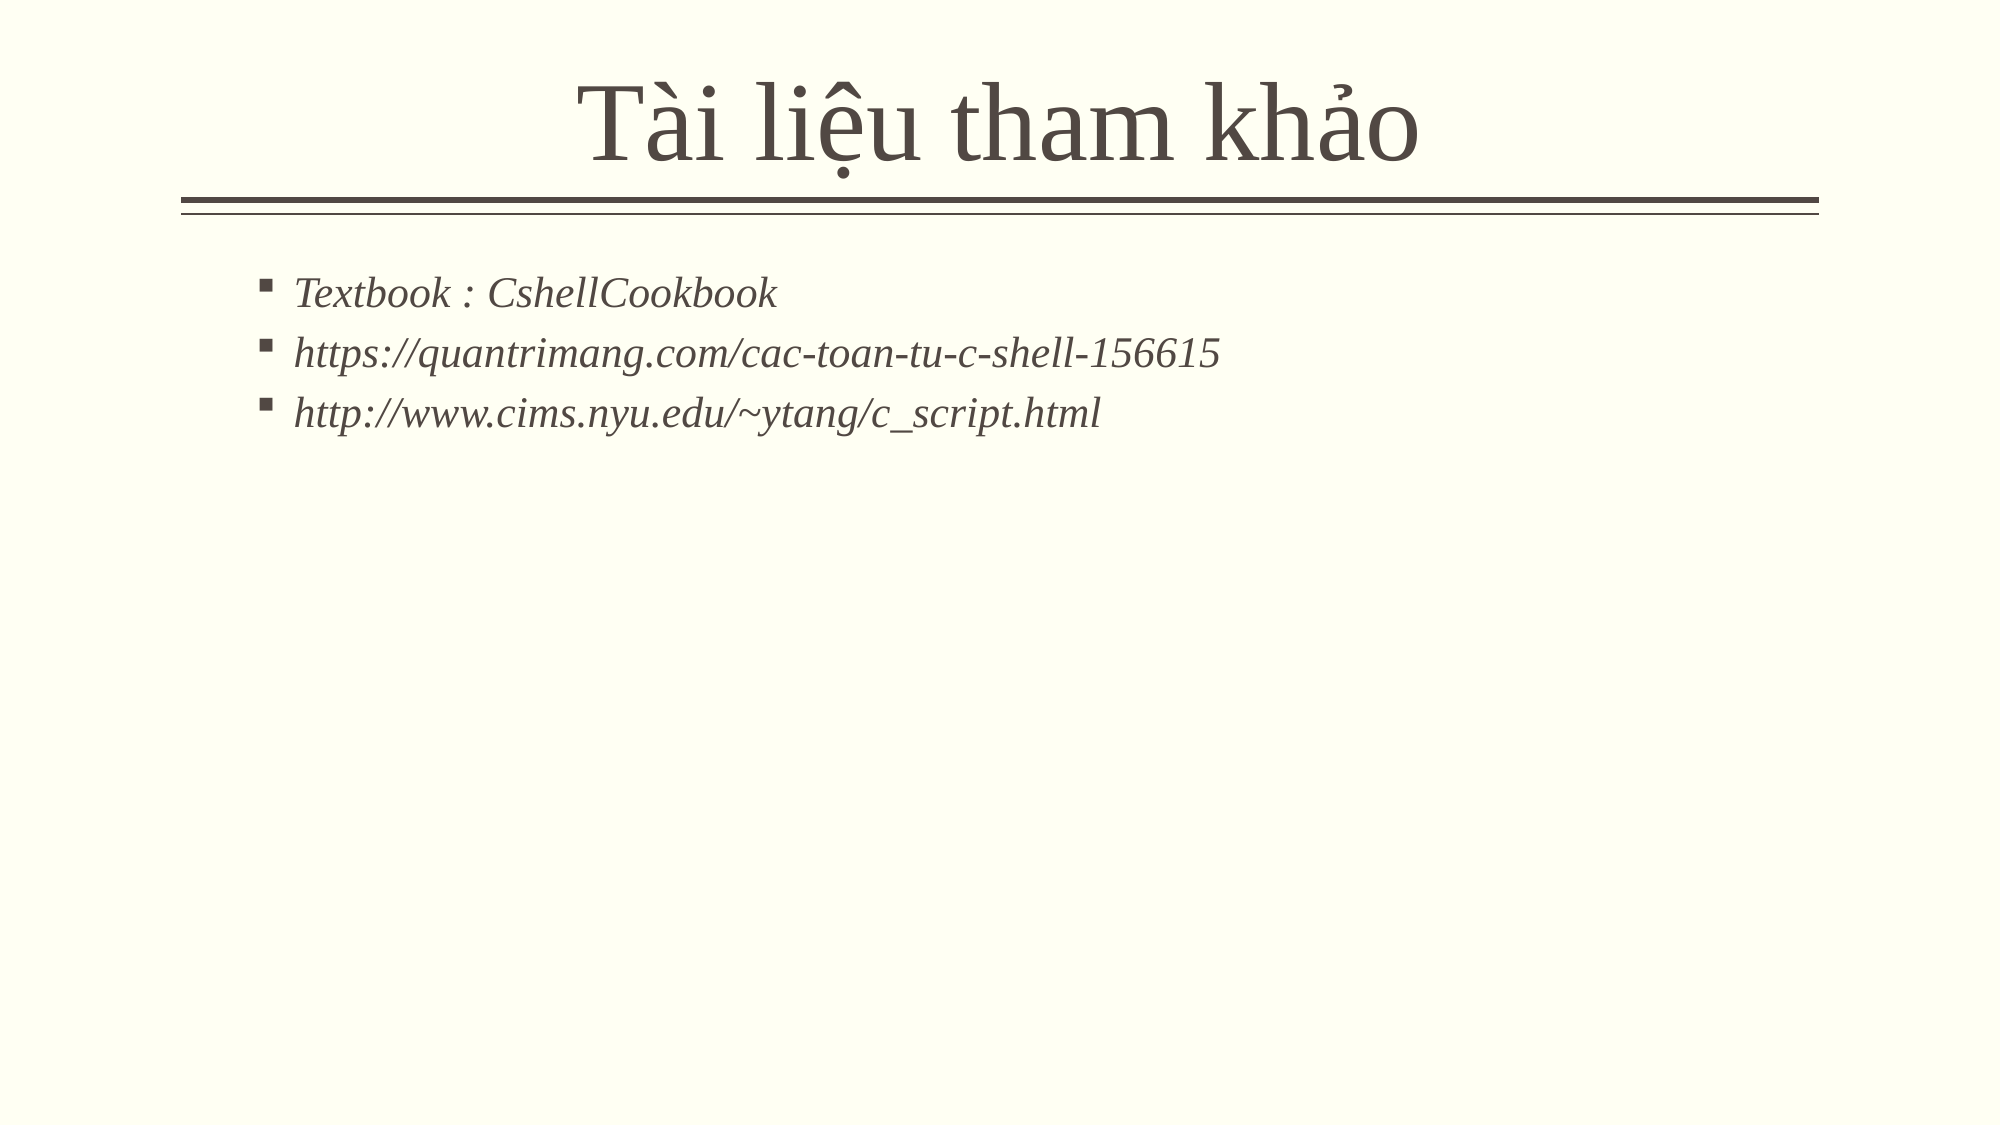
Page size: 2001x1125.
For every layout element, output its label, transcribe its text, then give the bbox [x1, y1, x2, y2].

title Tài liệu tham khảo [181, 12, 1819, 193]
list Textbook : CshellCookbook https://quantrimang.com/cac-toan-tu-c-shell-156615 http://www.cims.nyu.edu/~ytang/c_script.html [181, 262, 1819, 1013]
